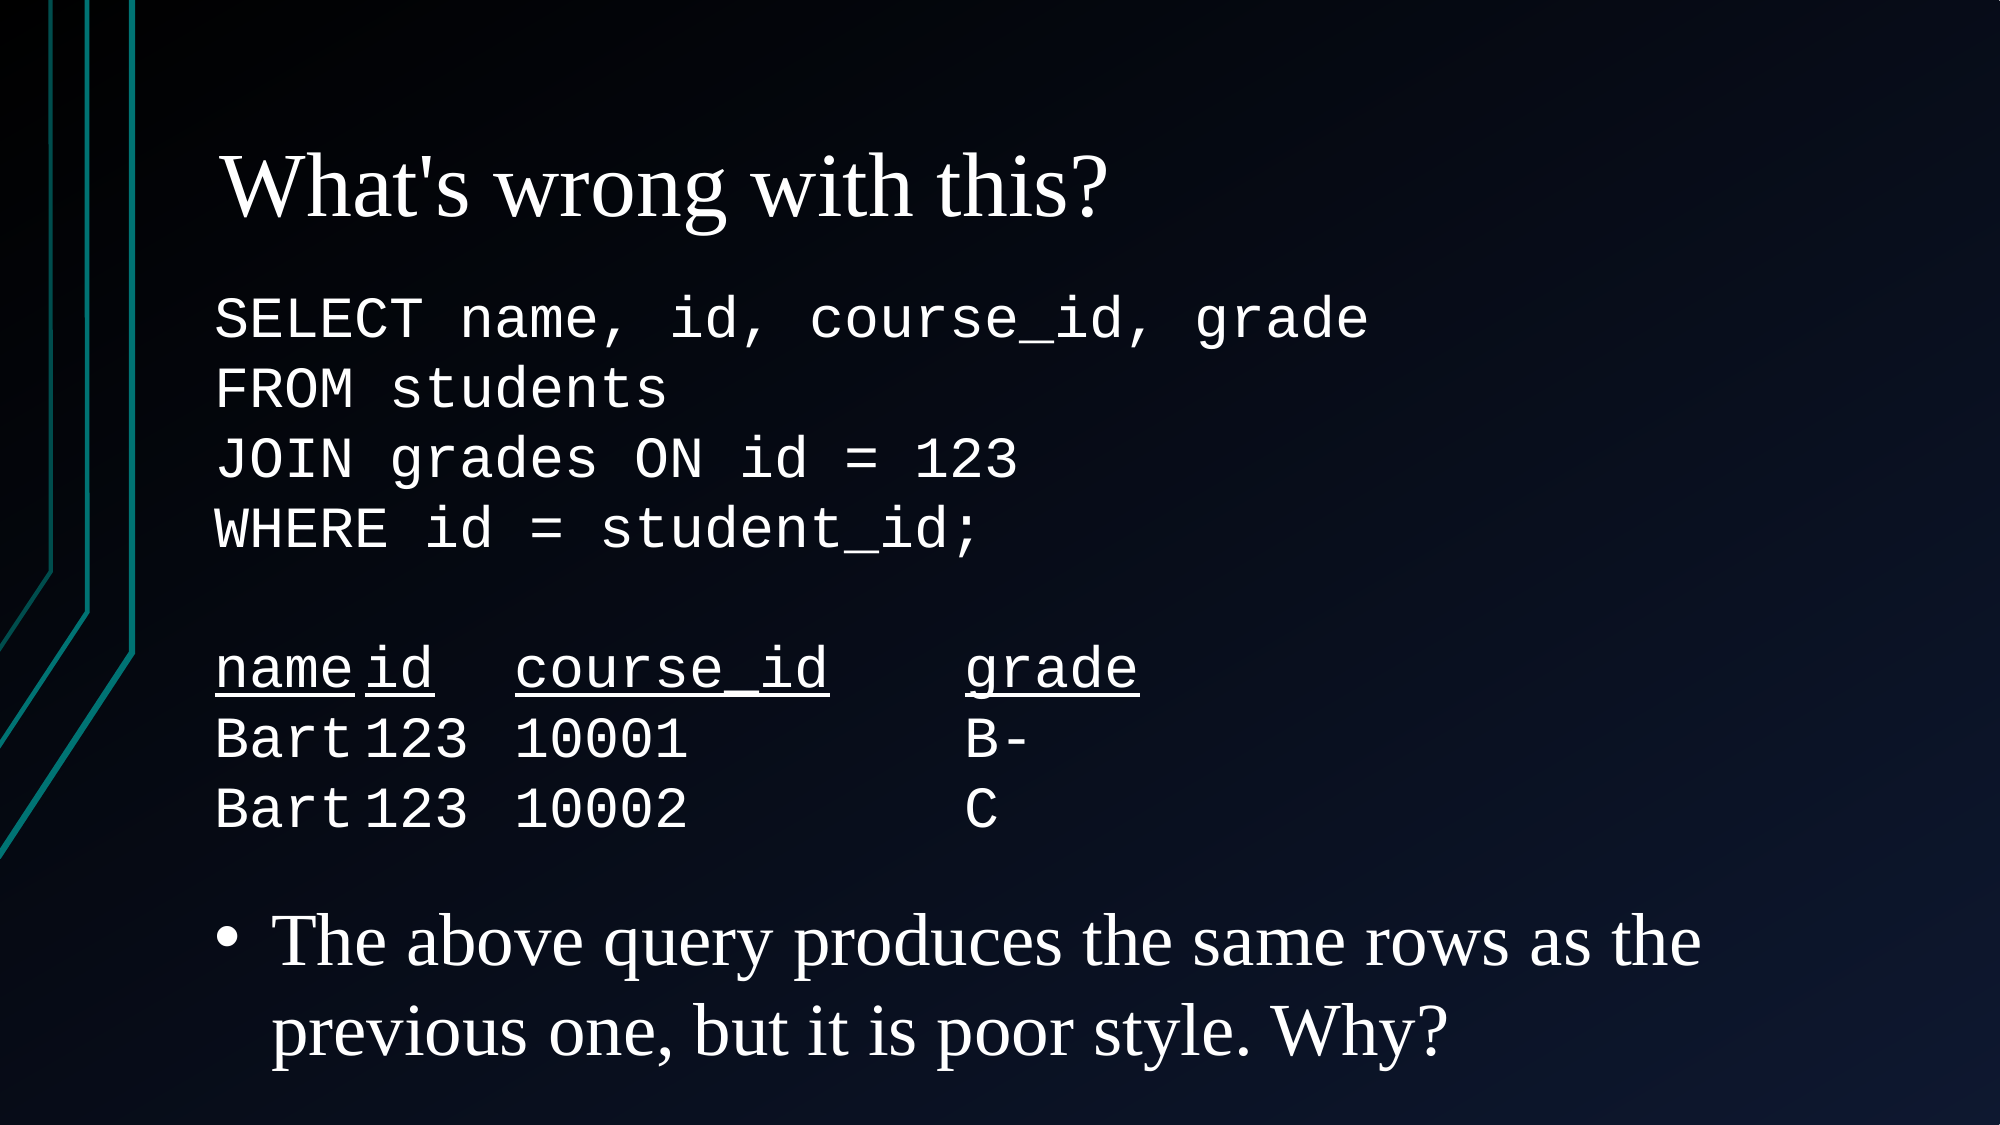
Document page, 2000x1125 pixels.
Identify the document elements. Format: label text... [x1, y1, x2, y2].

text_box The above query produces the same rows as the previous one, but it is poor style. Why? [199, 882, 1788, 1078]
title What's wrong with this? [199, 45, 1900, 246]
text_box SELECT name, id, course_id, grade FROM students JOIN grades ON id = 123 WHERE id = student_id; name id course_id grade Bart 123 10001 B- Bart 123 10002 C [199, 272, 1900, 847]
